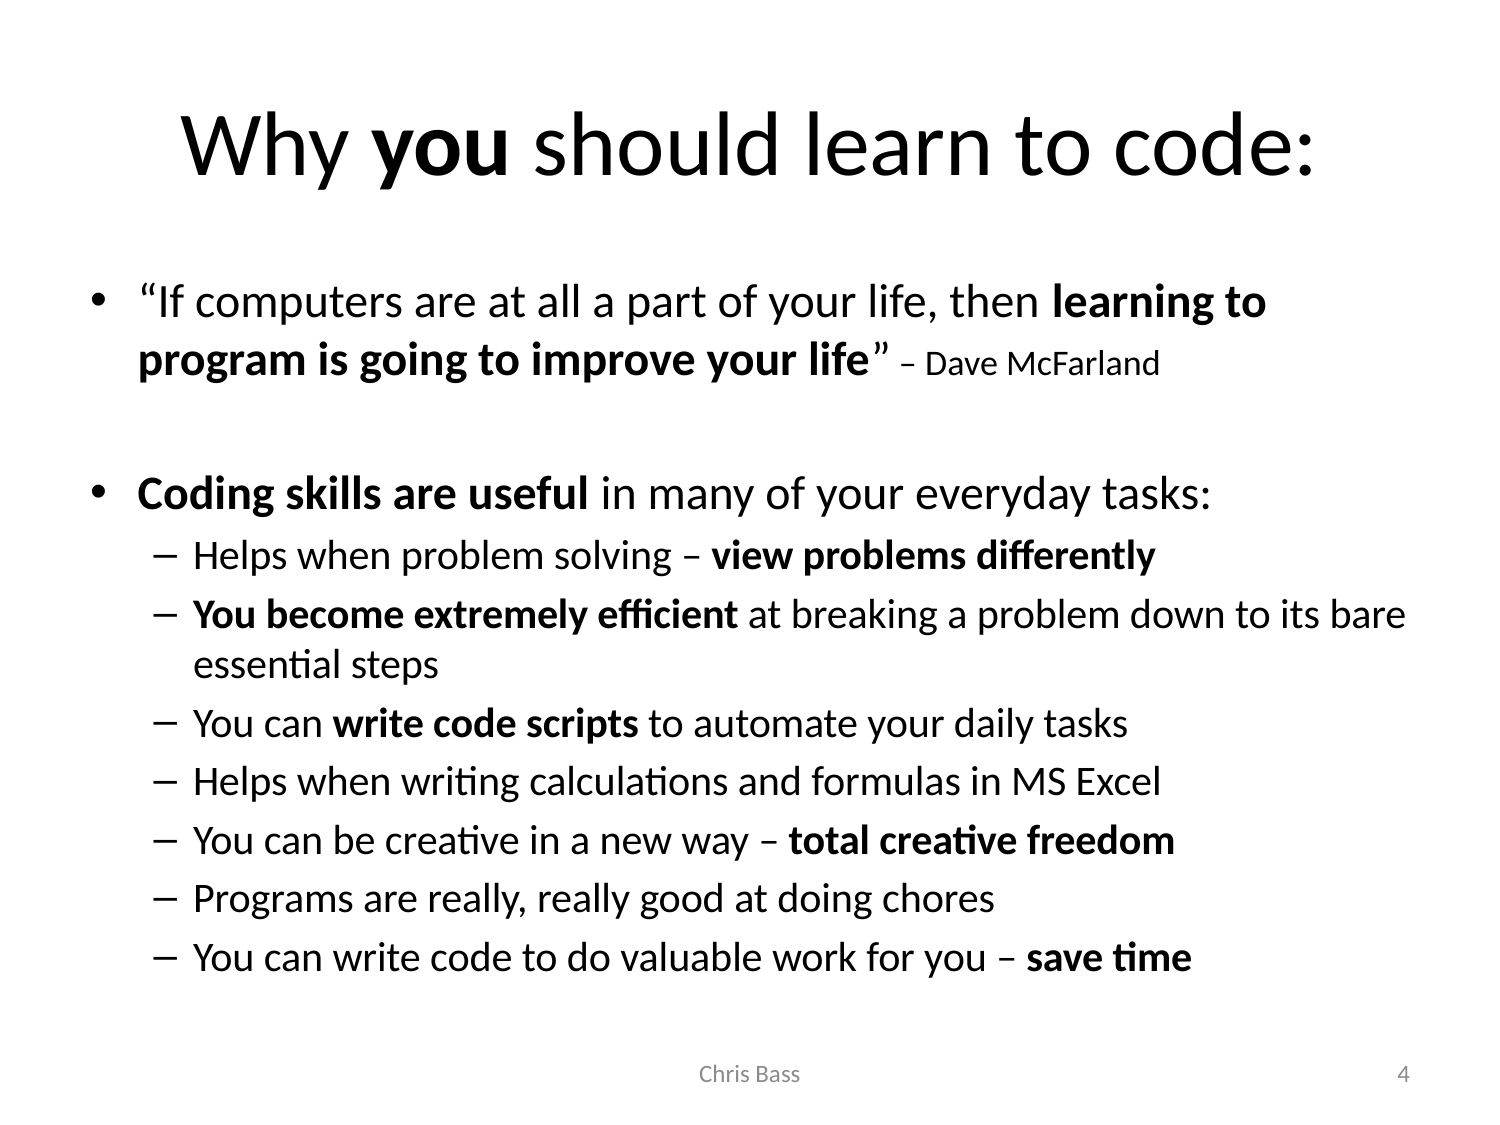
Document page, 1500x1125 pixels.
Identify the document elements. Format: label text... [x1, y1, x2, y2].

title Why you should learn to code: [75, 45, 1425, 233]
slide_number 4 [1074, 1042, 1425, 1103]
list “If computers are at all a part of your life, then learning to program is going to improve your life” – Dave McFarland Coding skills are useful in many of your everyday tasks: Helps when problem solving – view problems differently You become extremely efficient at breaking a problem down to its bare essential steps You can write code scripts to automate your daily tasks Helps when writing calculations and formulas in MS Excel You can be creative in a new way – total creative freedom Programs are really, really good at doing chores You can write code to do valuable work for you – save time [75, 262, 1425, 1005]
footer Chris Bass [512, 1042, 988, 1103]
